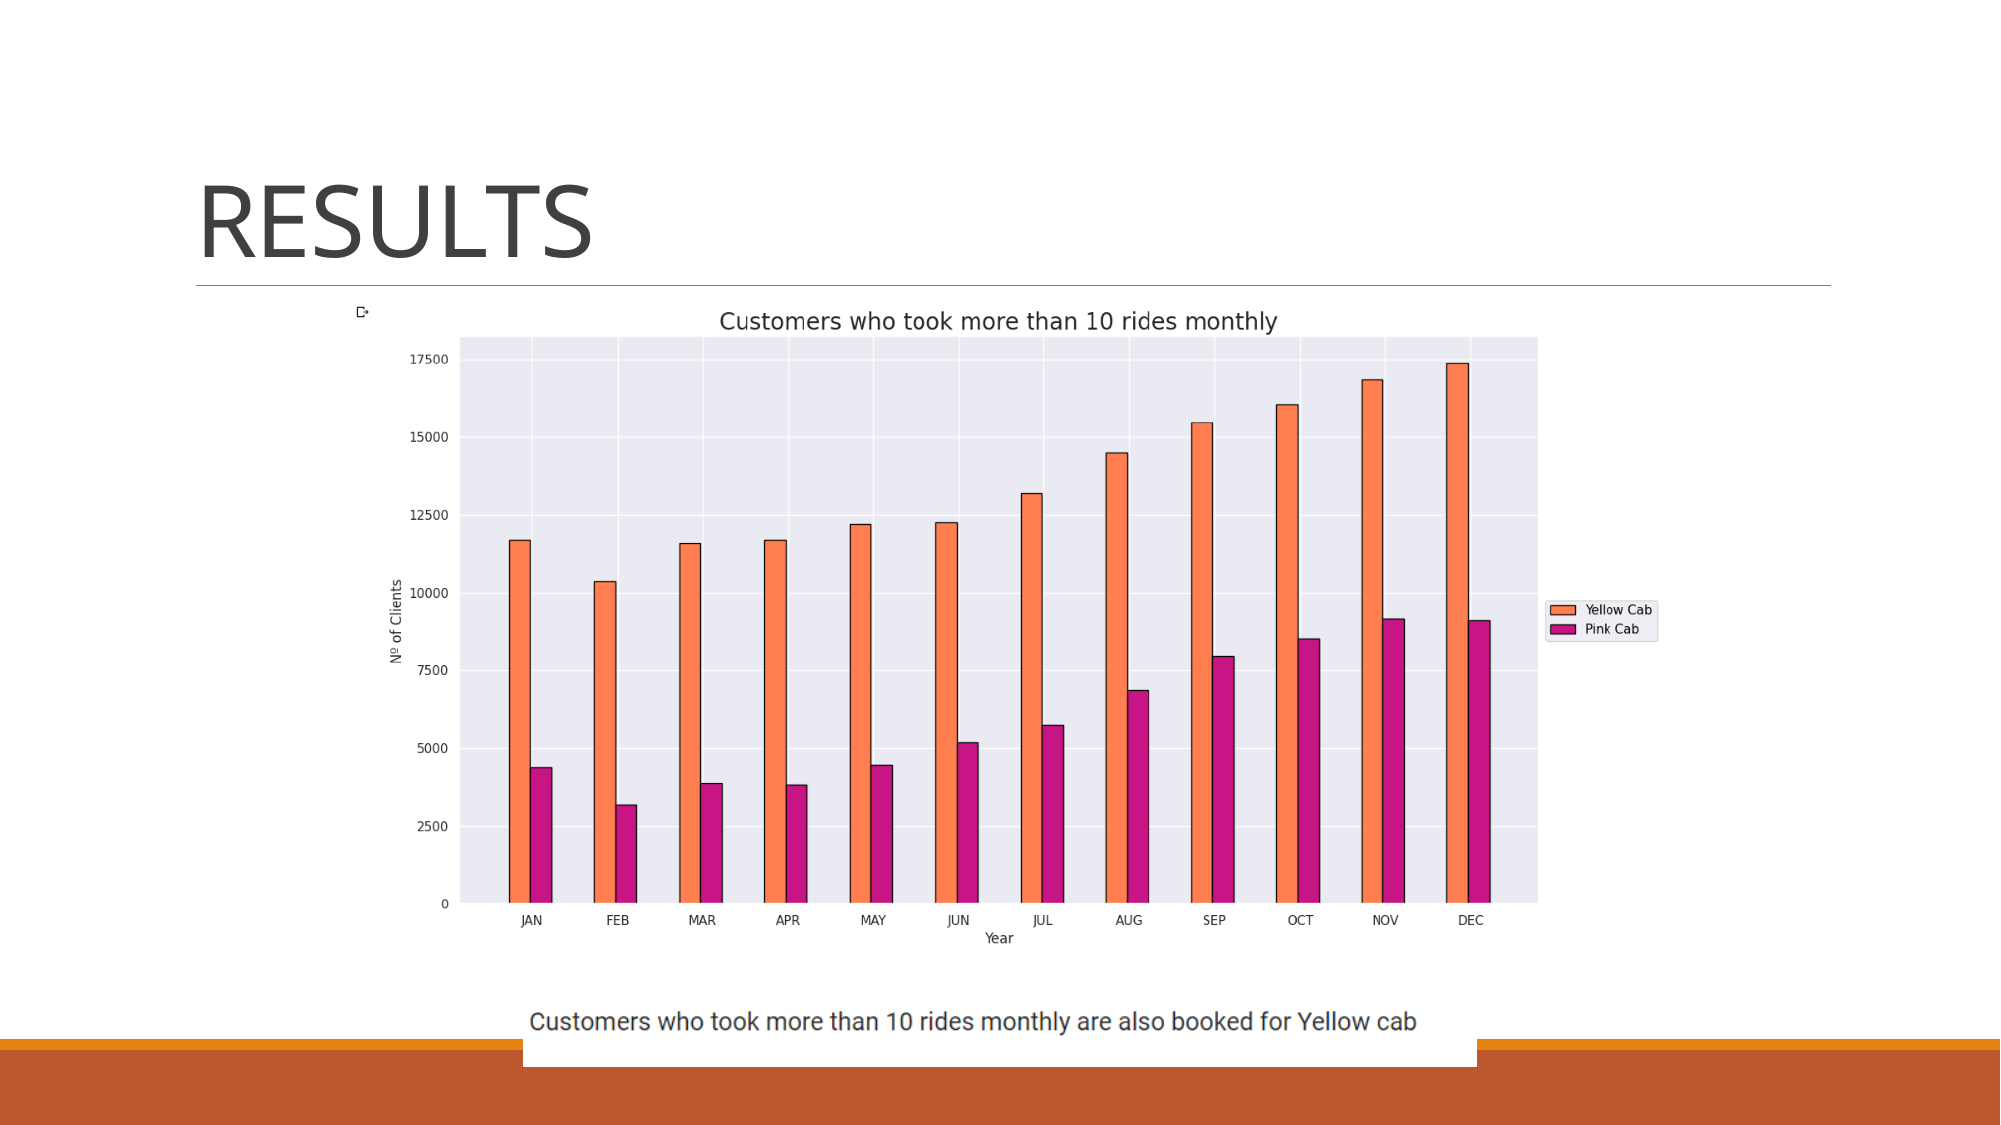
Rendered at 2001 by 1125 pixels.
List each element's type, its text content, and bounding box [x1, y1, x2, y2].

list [344, 302, 1666, 964]
picture [523, 966, 1477, 1068]
title RESULTS [180, 47, 1830, 285]
